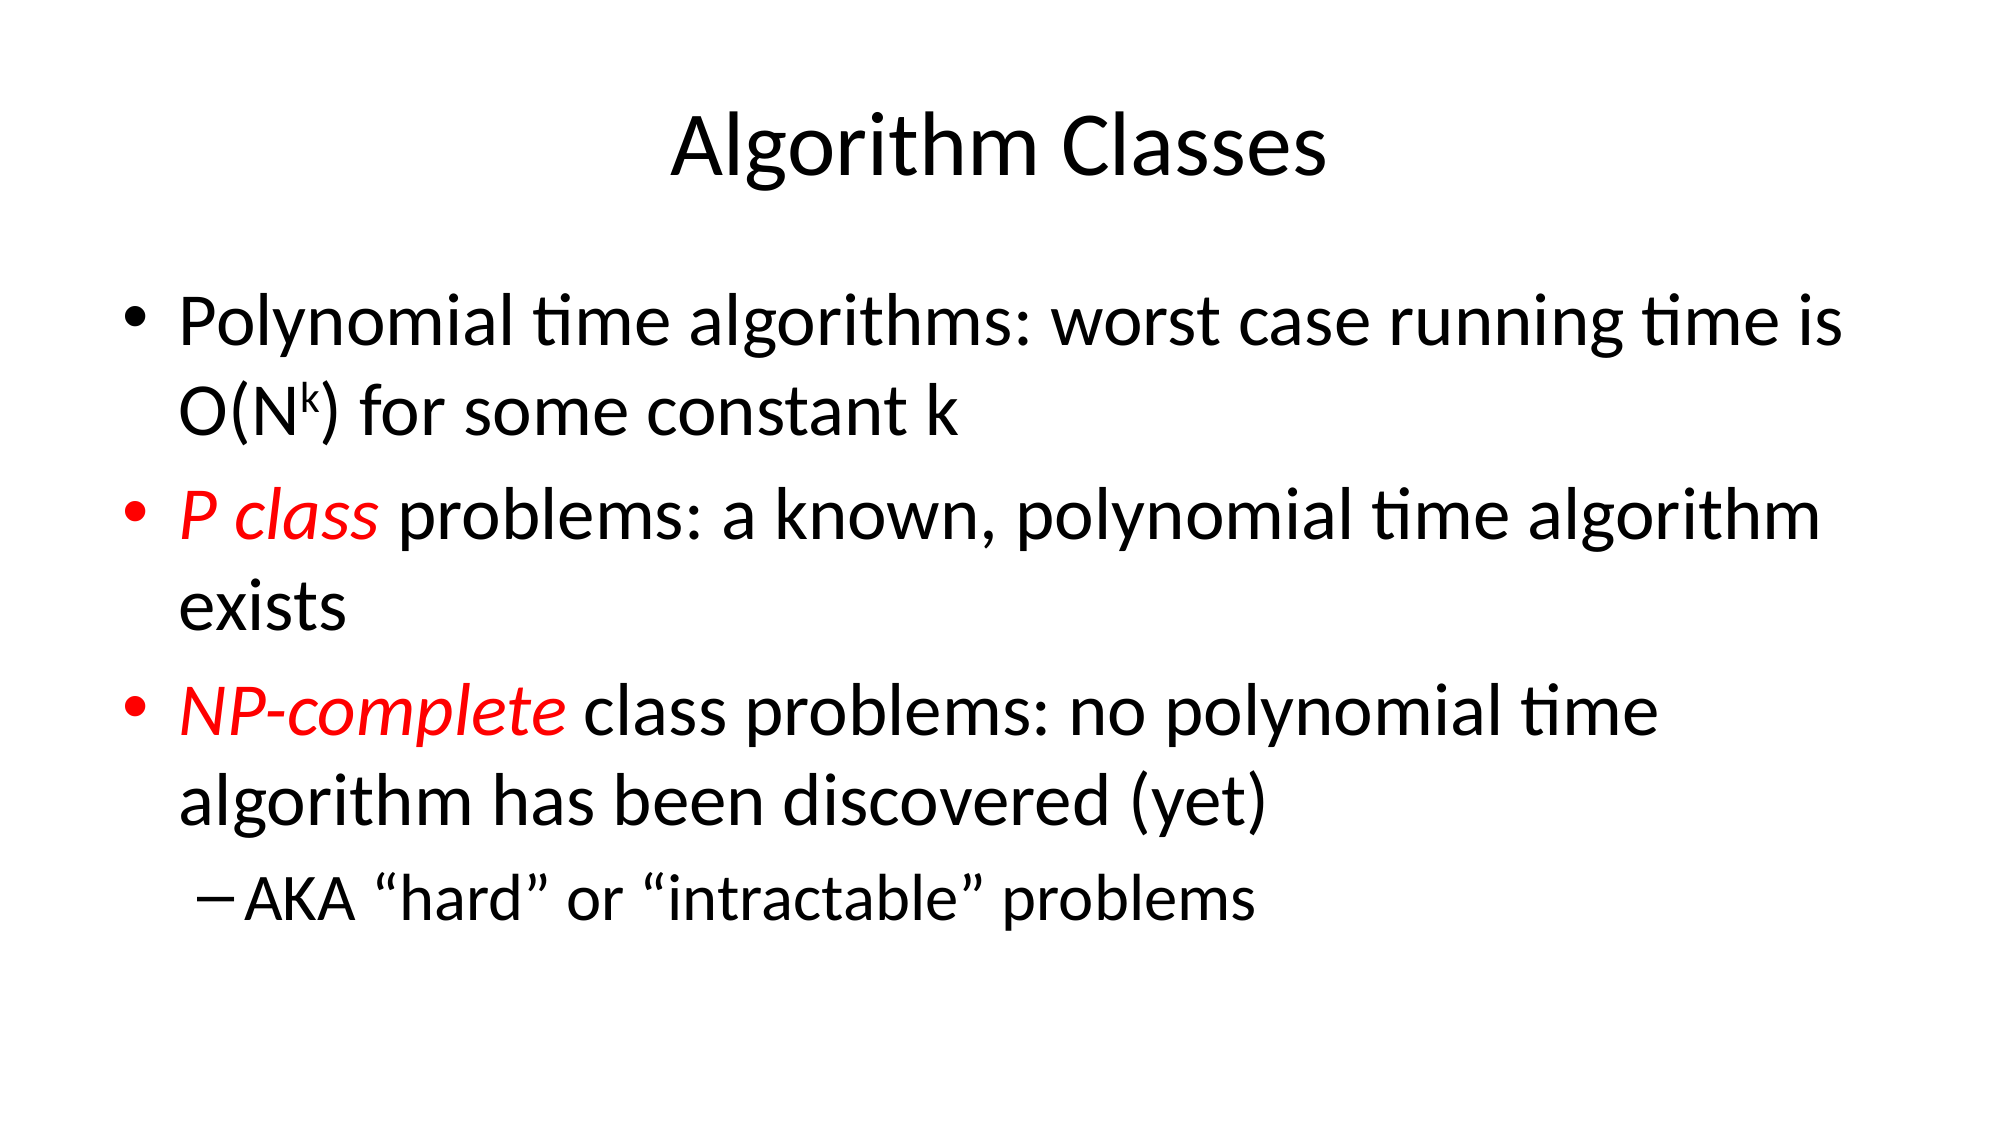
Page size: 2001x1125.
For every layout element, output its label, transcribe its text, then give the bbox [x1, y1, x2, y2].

list Polynomial time algorithms: worst case running time is O(Nk) for some constant k P class problems: a known, polynomial time algorithm exists NP-complete class problems: no polynomial time algorithm has been discovered (yet) AKA “hard” or “intractable” problems [107, 262, 1908, 1061]
title Algorithm Classes [99, 45, 1900, 233]
